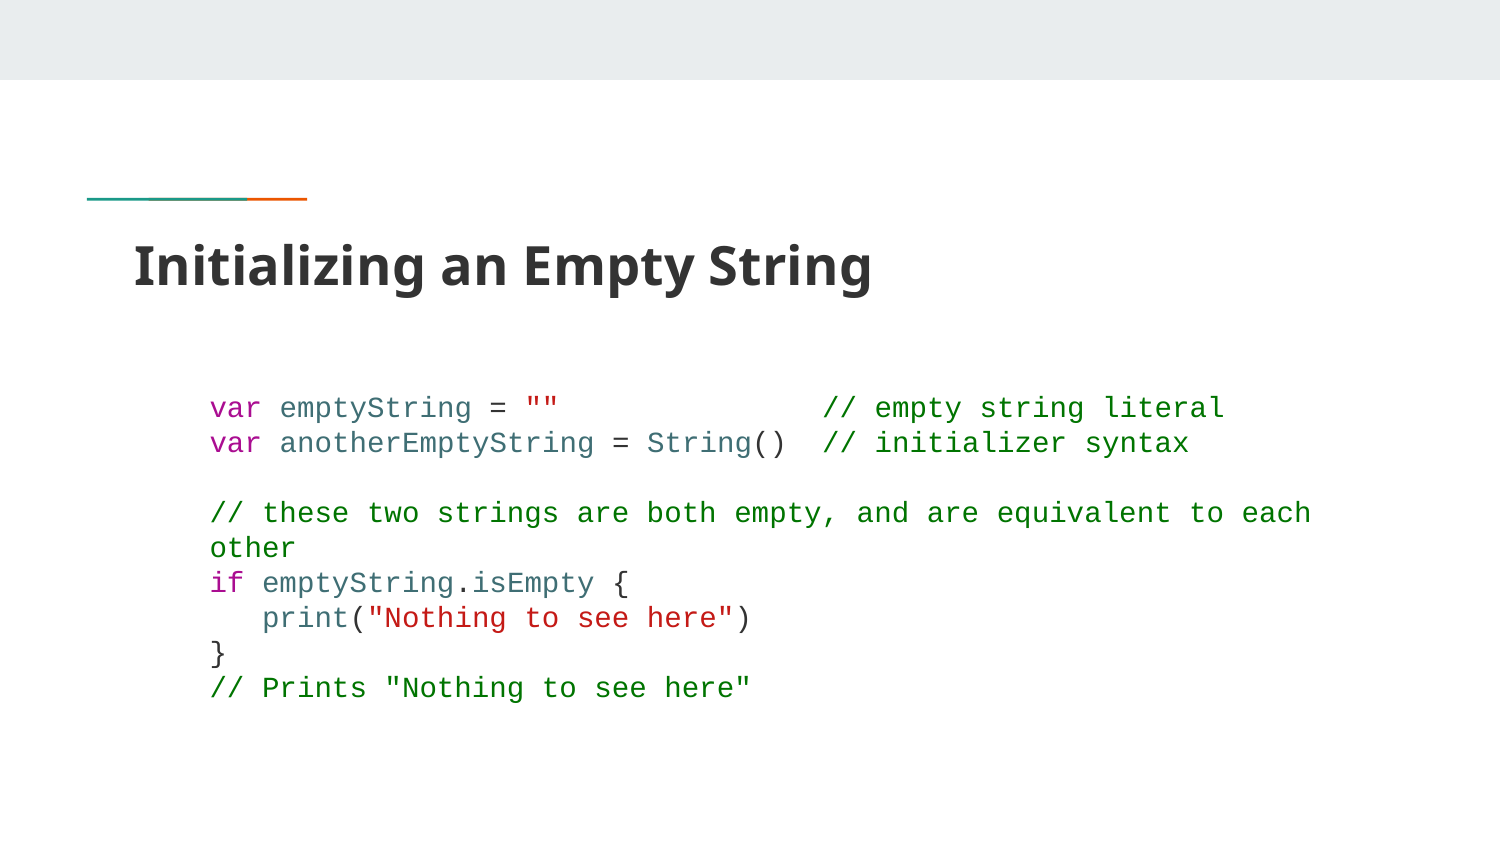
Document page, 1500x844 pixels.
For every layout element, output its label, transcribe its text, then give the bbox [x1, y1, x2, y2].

title Initializing an Empty String [119, 216, 1381, 305]
list var emptyString = "" // empty string literal var anotherEmptyString = String() // initializer syntax // these two strings are both empty, and are equivalent to each other if emptyString.isEmpty { print("Nothing to see here") } // Prints "Nothing to see here" [119, 341, 1381, 807]
